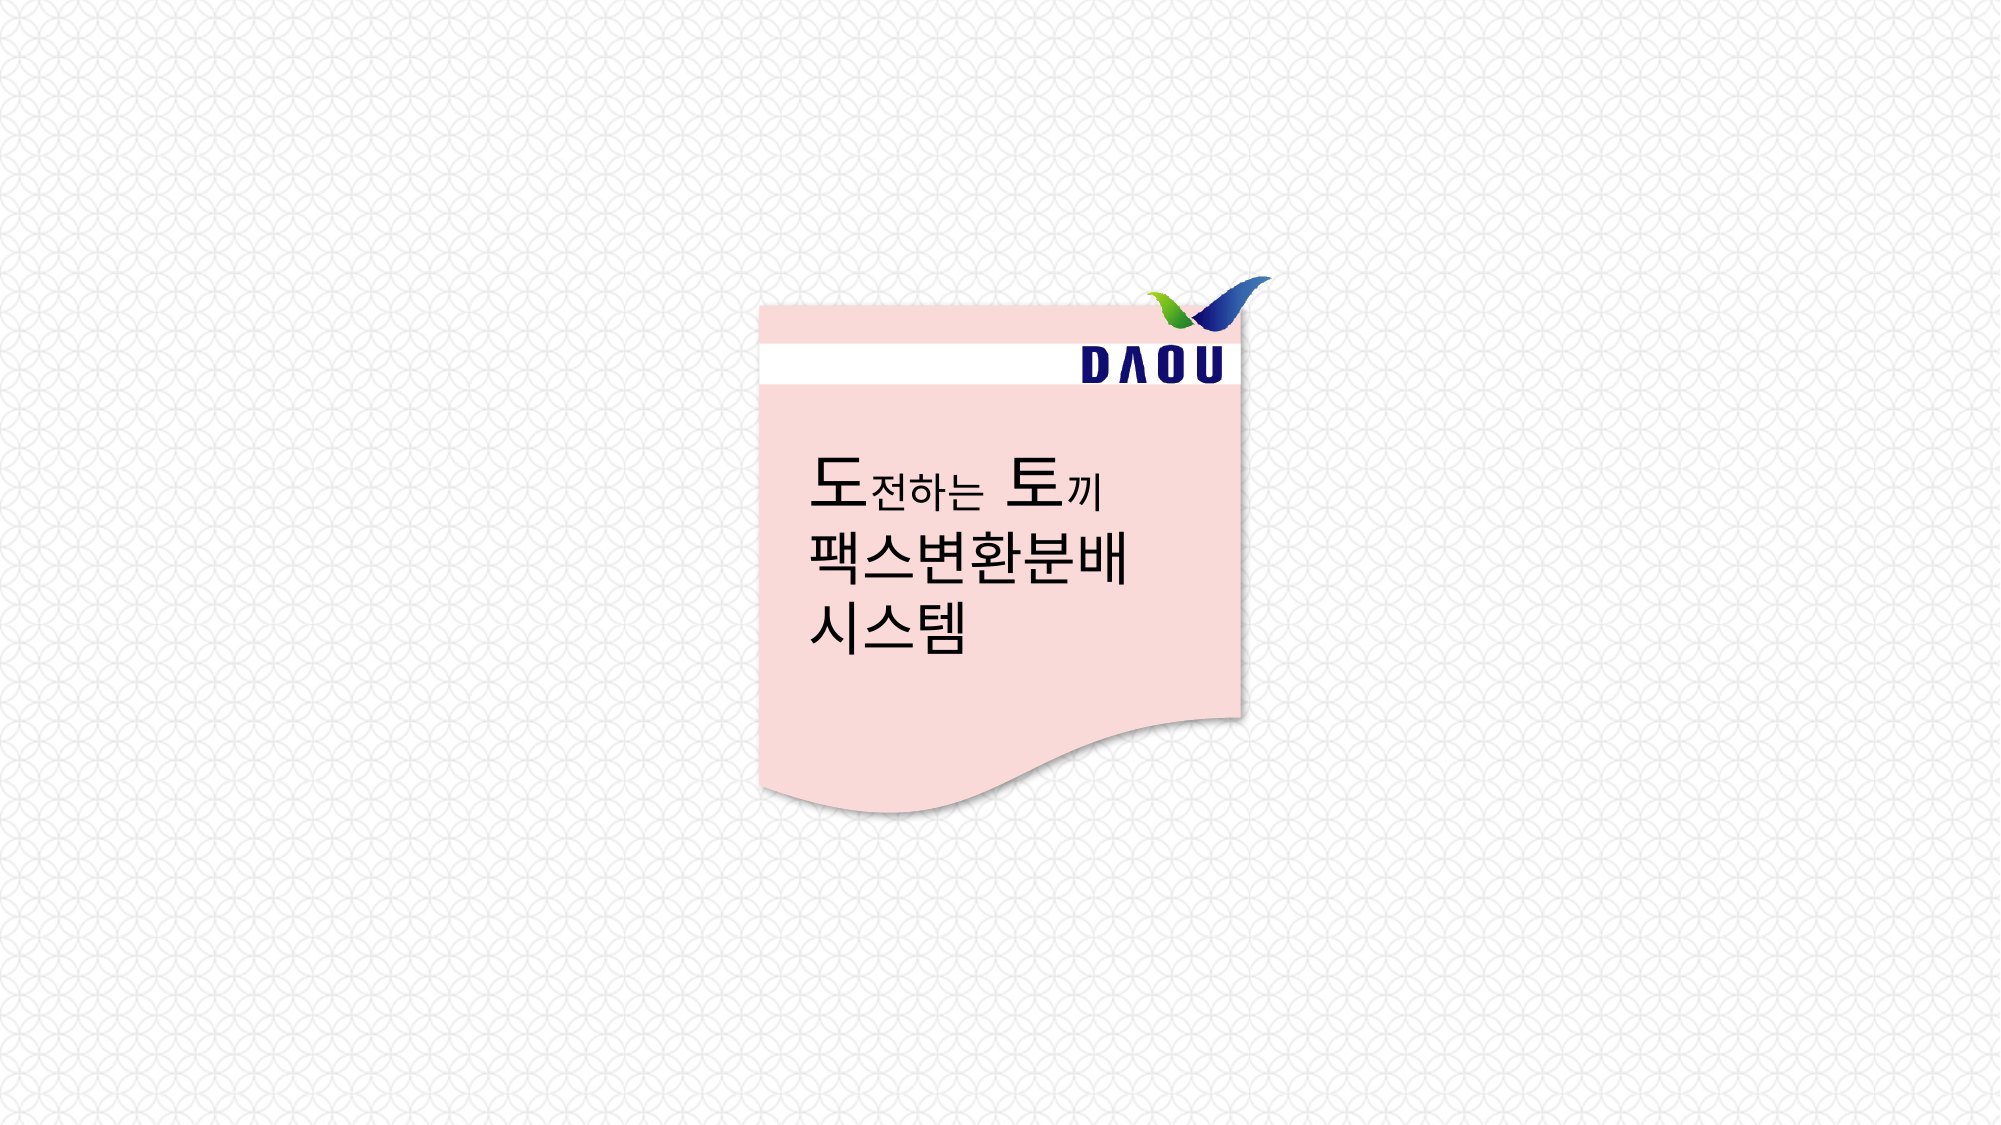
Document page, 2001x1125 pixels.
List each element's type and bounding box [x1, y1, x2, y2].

text_box [759, 305, 1241, 820]
picture [0, 0, 2001, 1125]
